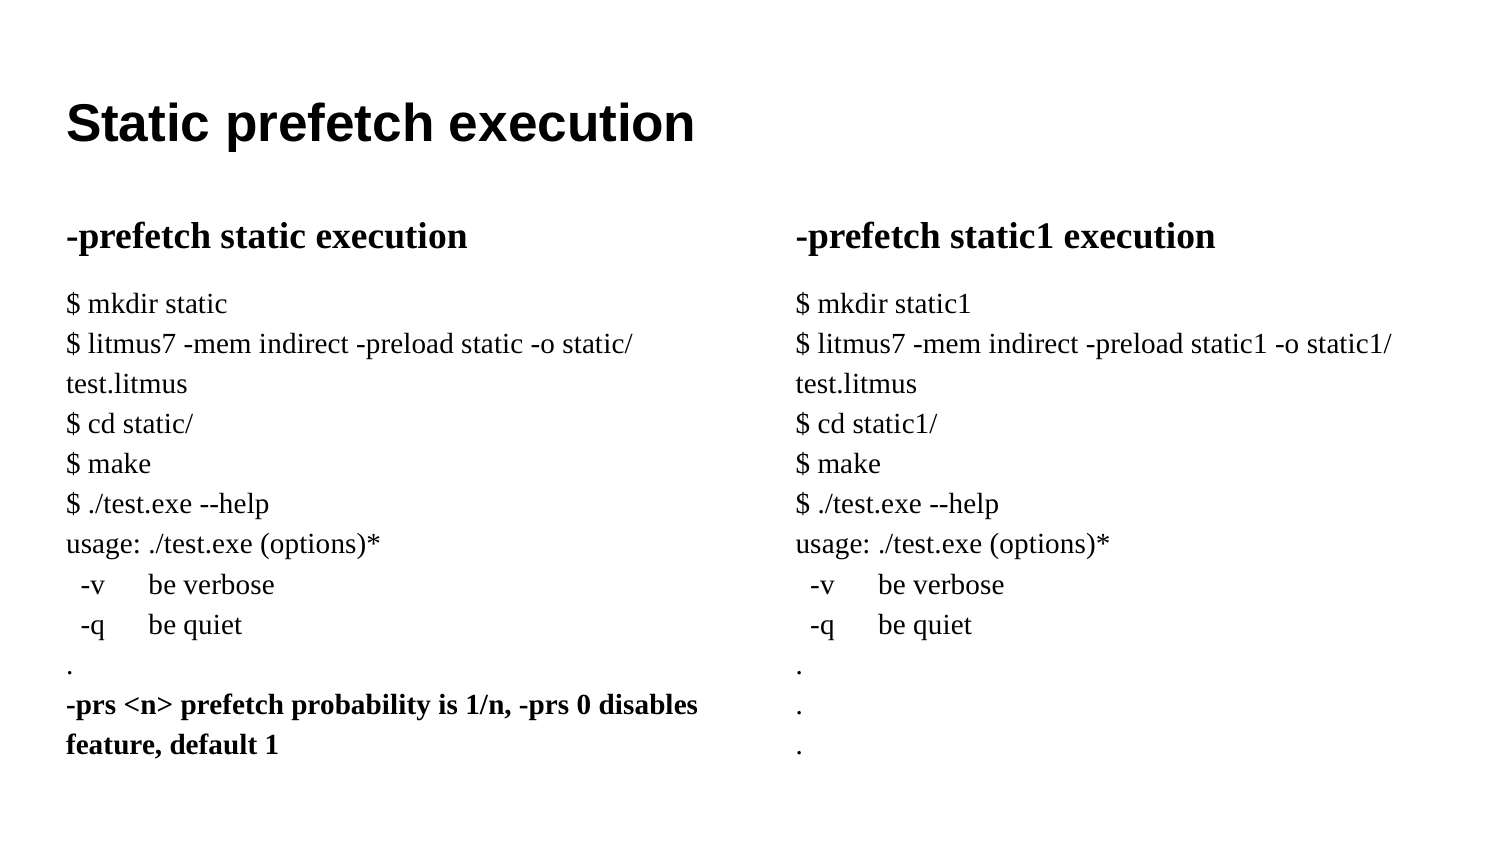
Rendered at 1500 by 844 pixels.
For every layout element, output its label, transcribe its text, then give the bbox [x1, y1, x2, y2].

title Static prefetch execution [51, 72, 1449, 167]
list -prefetch static execution $ mkdir static $ litmus7 -mem indirect -preload static -o static/ test.litmus $ cd static/ $ make $ ./test.exe --help usage: ./test.exe (options)* -v be verbose -q be quiet . -prs <n> prefetch probability is 1/n, -prs 0 disables feature, default 1 [51, 189, 750, 750]
list -prefetch static1 execution $ mkdir static1 $ litmus7 -mem indirect -preload static1 -o static1/ test.litmus $ cd static1/ $ make $ ./test.exe --help usage: ./test.exe (options)* -v be verbose -q be quiet . . . [780, 189, 1480, 750]
